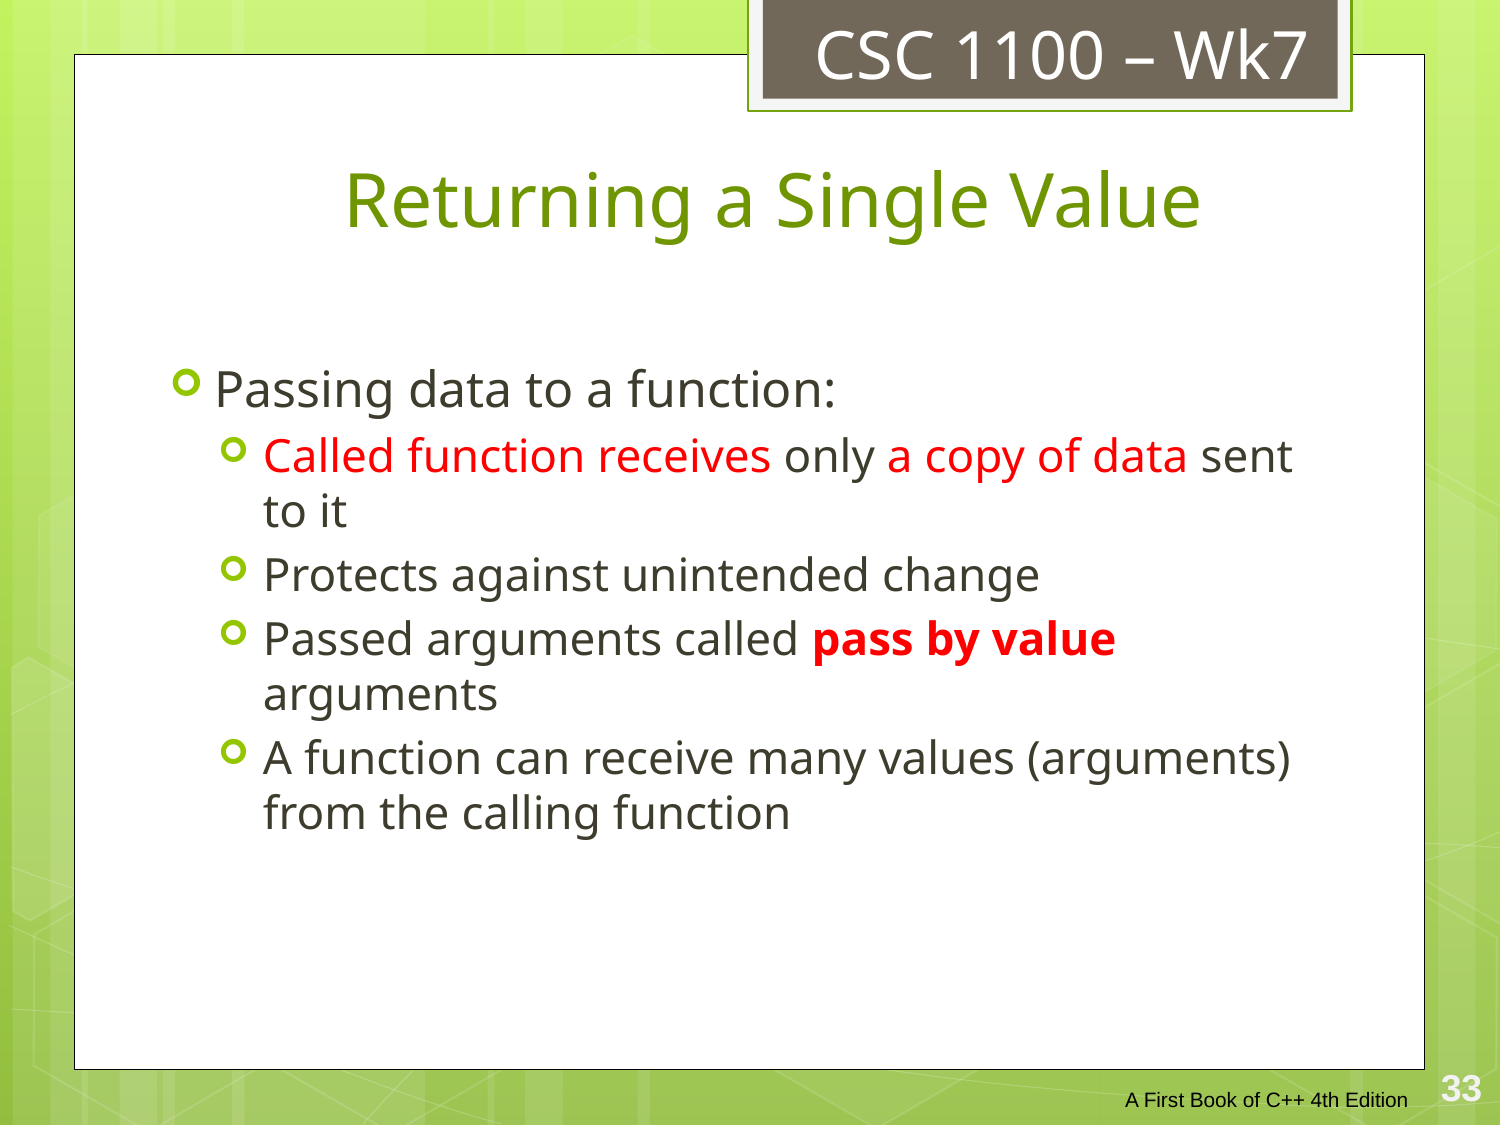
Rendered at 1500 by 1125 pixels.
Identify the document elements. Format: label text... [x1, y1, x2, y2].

text_box 33 [1423, 1046, 1500, 1125]
text_box CSC 1100 – Wk7 [799, 0, 1325, 100]
list Passing data to a function: Called function receives only a copy of data sent to it Protects against unintended change Passed arguments called pass by value arguments A function can receive many values (arguments) from the calling function [142, 350, 1359, 888]
text_box A First Book of C++ 4th Edition [848, 1069, 1423, 1125]
title Returning a Single Value [197, 112, 1350, 250]
